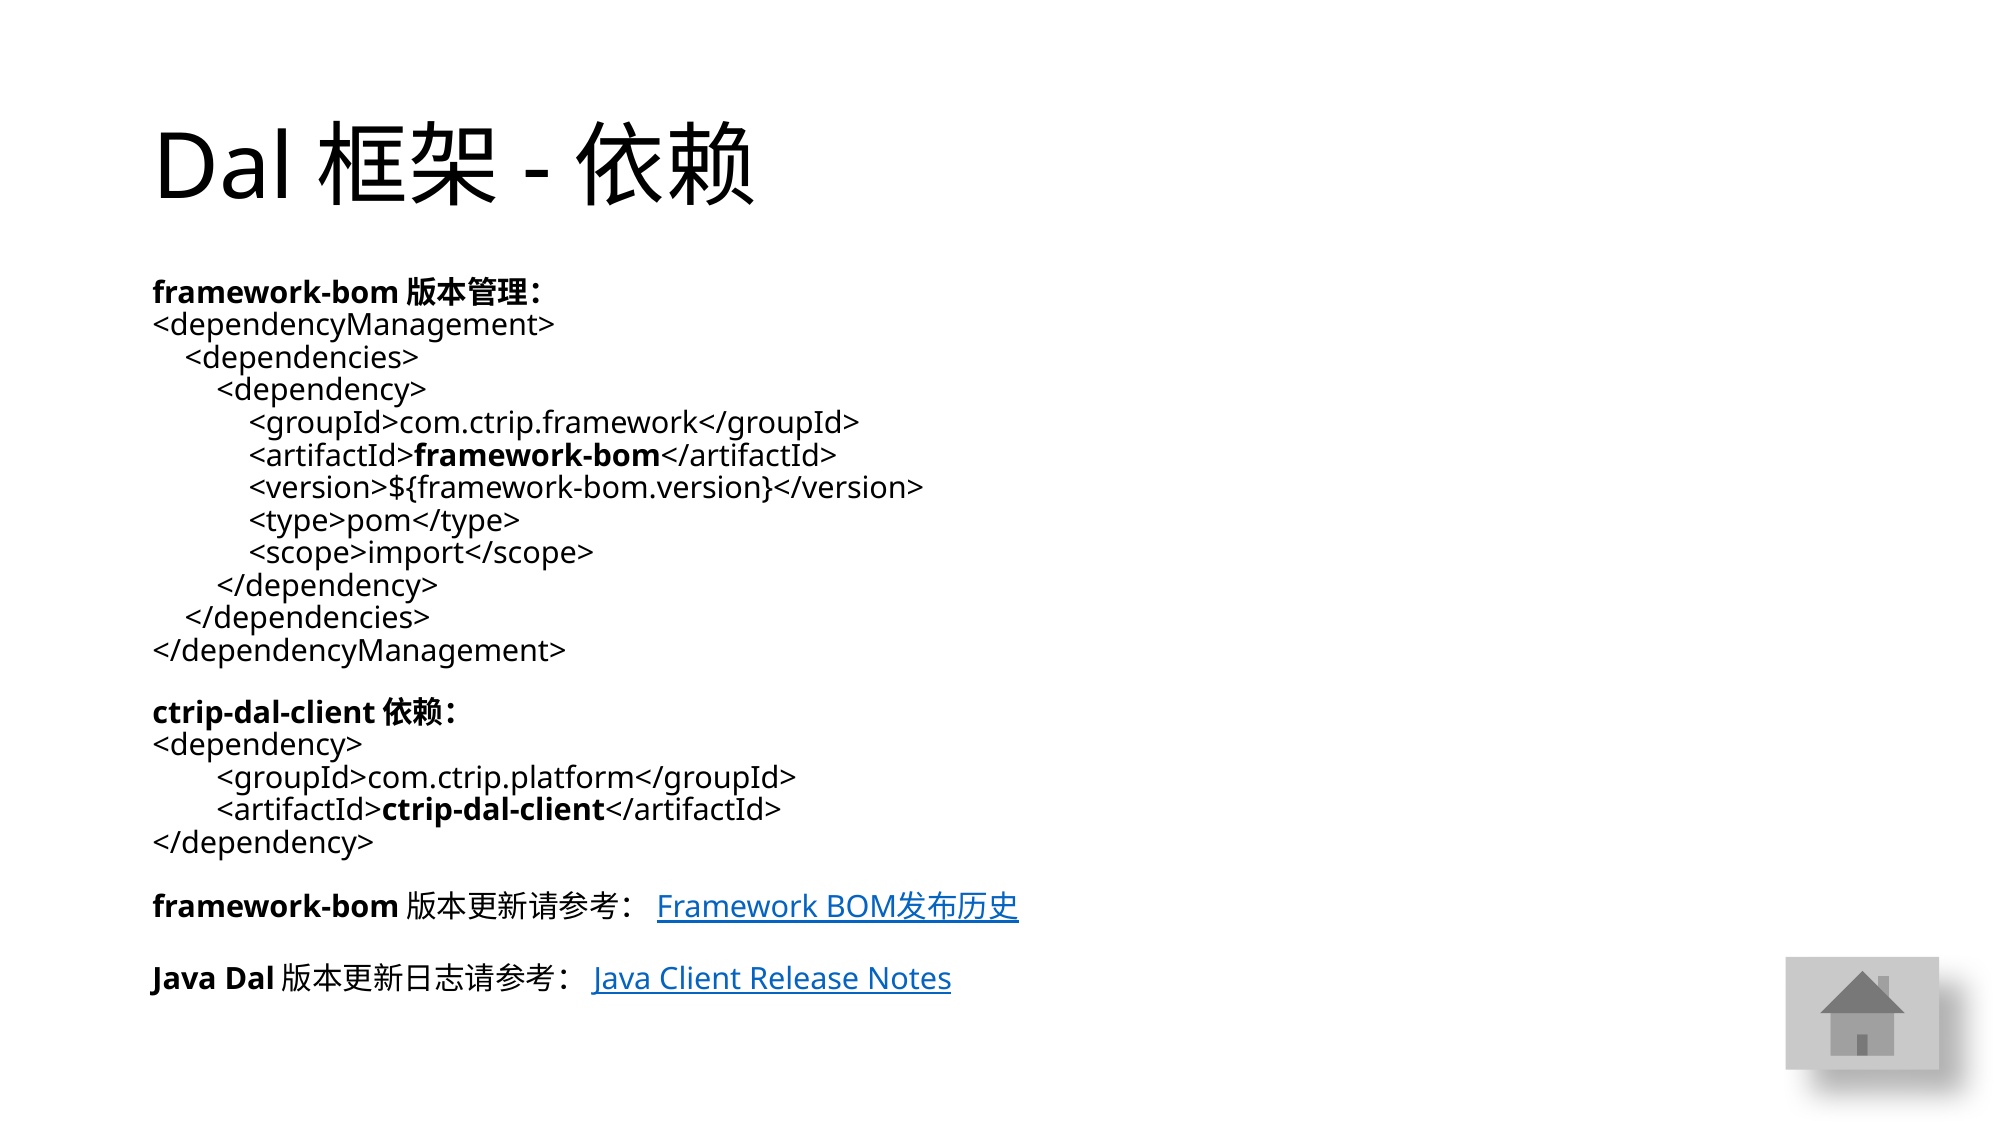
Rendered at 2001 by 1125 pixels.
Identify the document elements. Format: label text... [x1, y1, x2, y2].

list framework-bom版本管理： <dependencyManagement> <dependencies> <dependency> <groupId>com.ctrip.framework</groupId> <artifactId>framework-bom</artifactId> <version>${framework-bom.version}</version> <type>pom</type> <scope>import</scope> </dependency> </dependencies> </dependencyManagement> ctrip-dal-client依赖： <dependency> <groupId>com.ctrip.platform</groupId> <artifactId>ctrip-dal-client</artifactId> </dependency> framework-bom版本更新请参考：Framework BOM发布历史 Java Dal版本更新日志请参考：Java Client Release Notes [137, 258, 1863, 1014]
title Dal框架-依赖 [137, 59, 1863, 258]
text_box [1785, 956, 1940, 1071]
